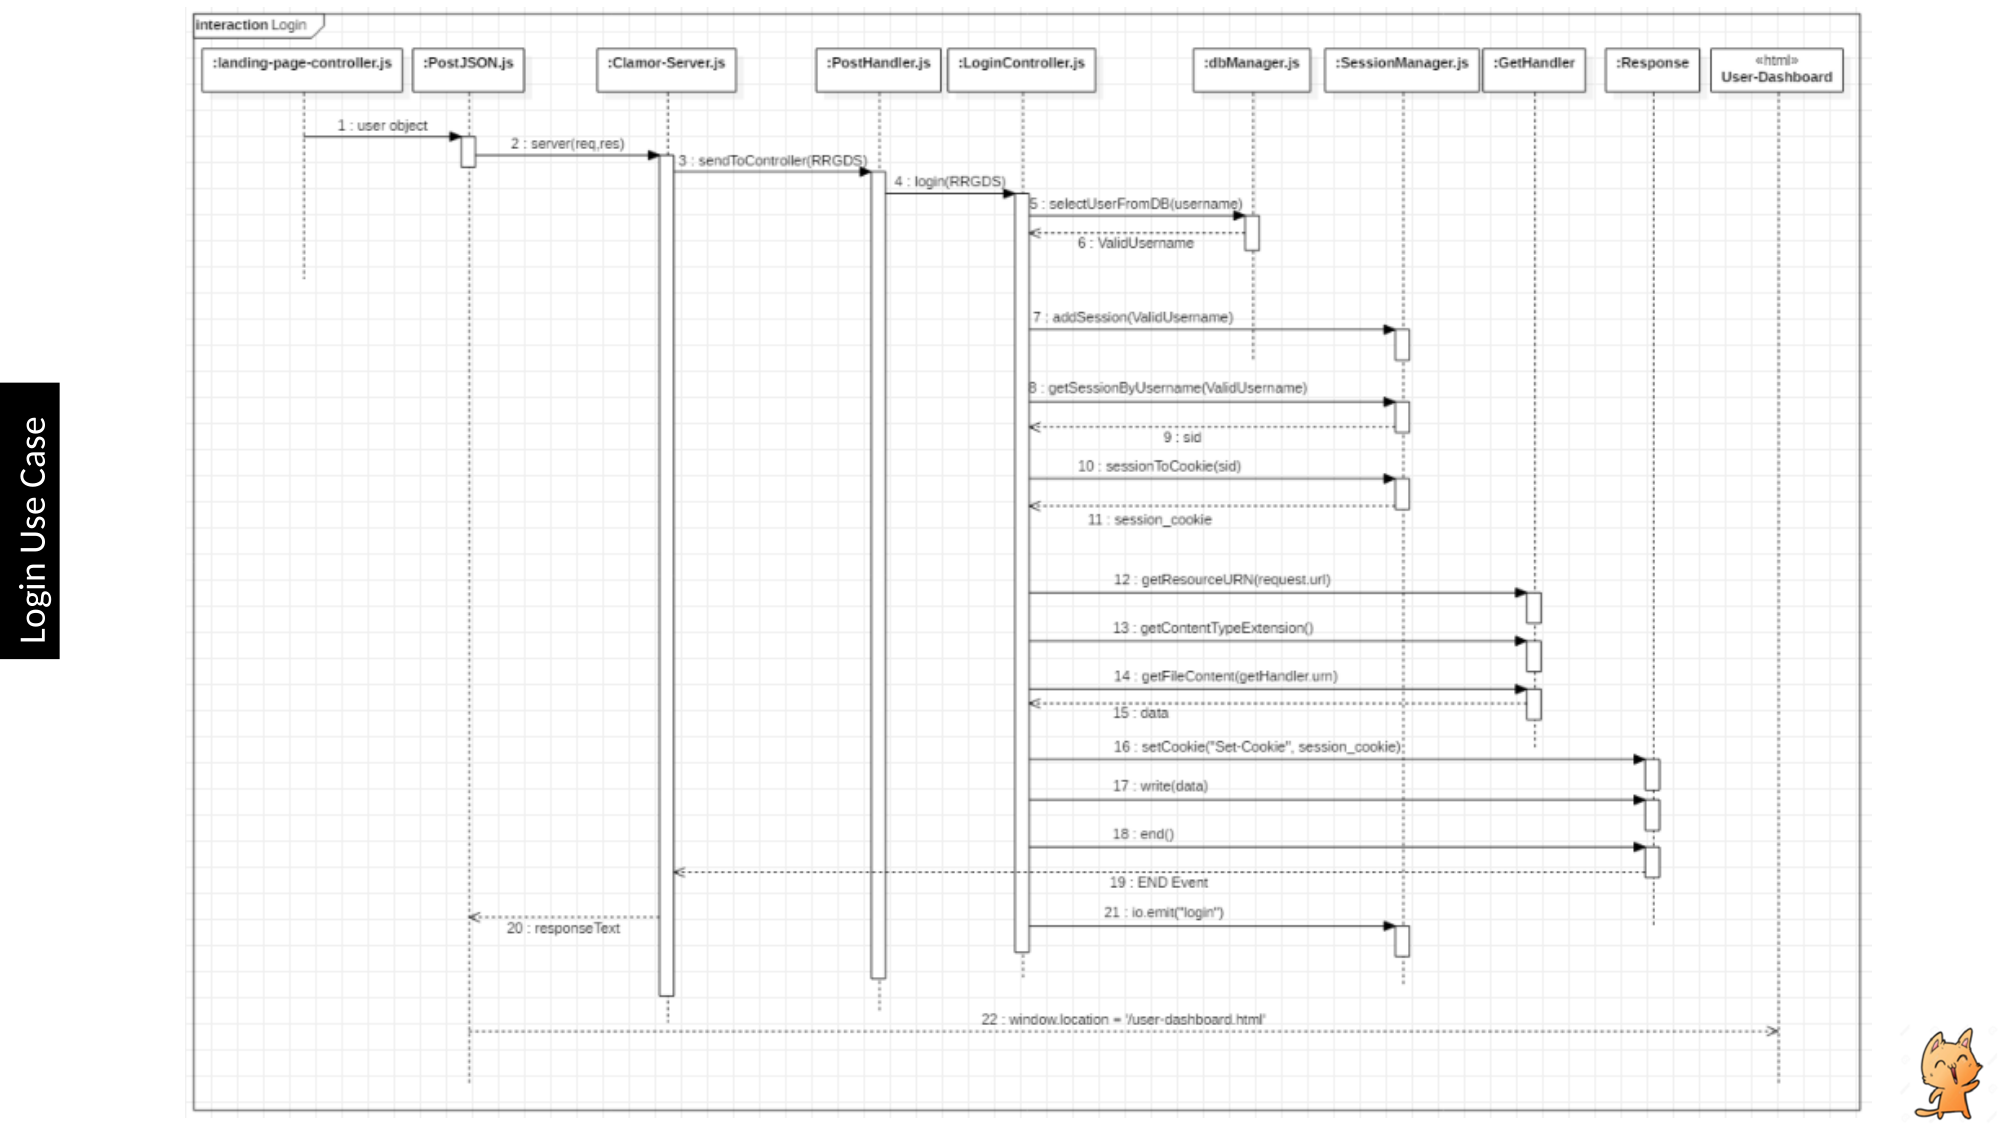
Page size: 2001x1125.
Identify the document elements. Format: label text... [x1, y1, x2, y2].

text_box Login Use Case [0, 382, 60, 660]
picture [185, 7, 1872, 1118]
picture [1897, 1022, 2000, 1125]
